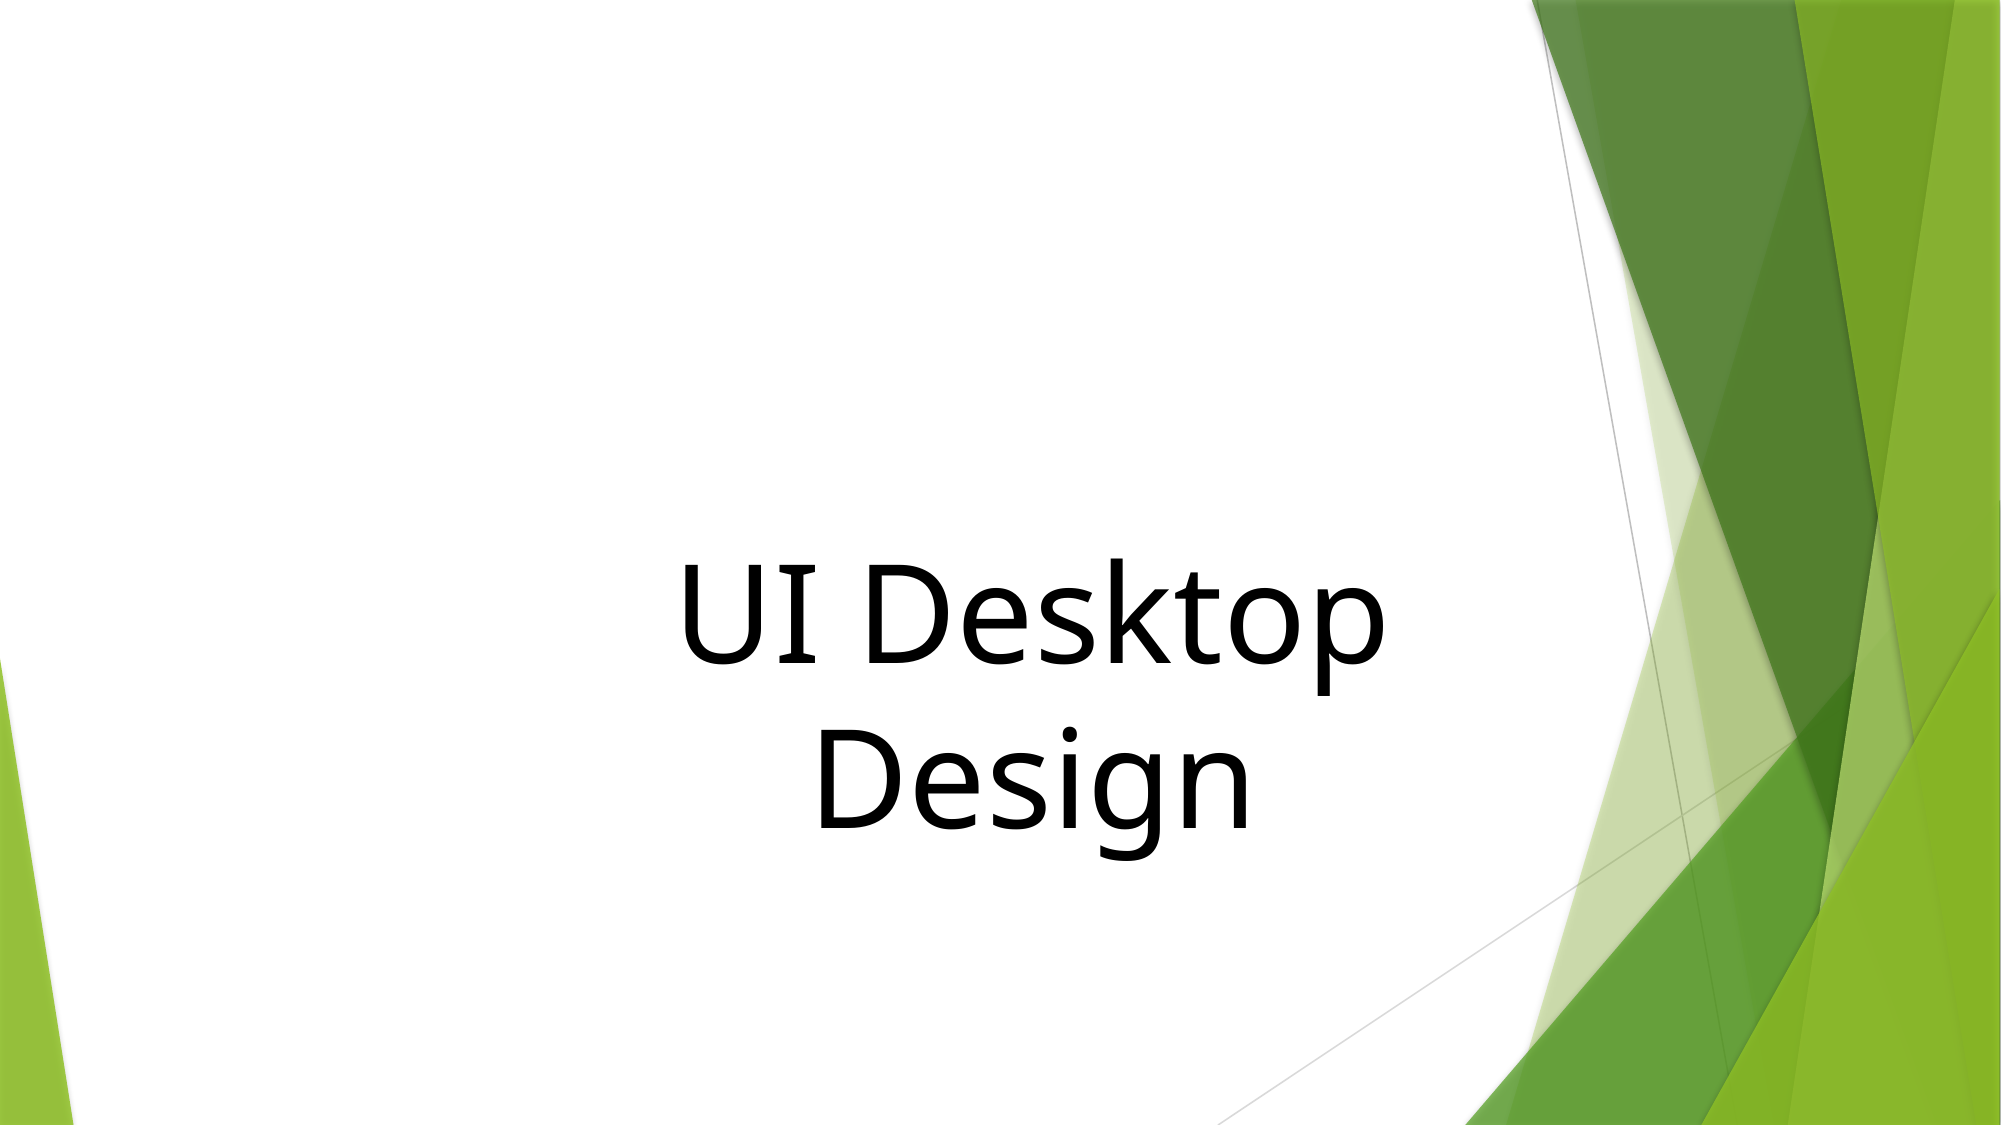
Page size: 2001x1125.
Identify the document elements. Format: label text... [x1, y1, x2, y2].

text_box UI Desktop Design [449, 518, 1617, 864]
